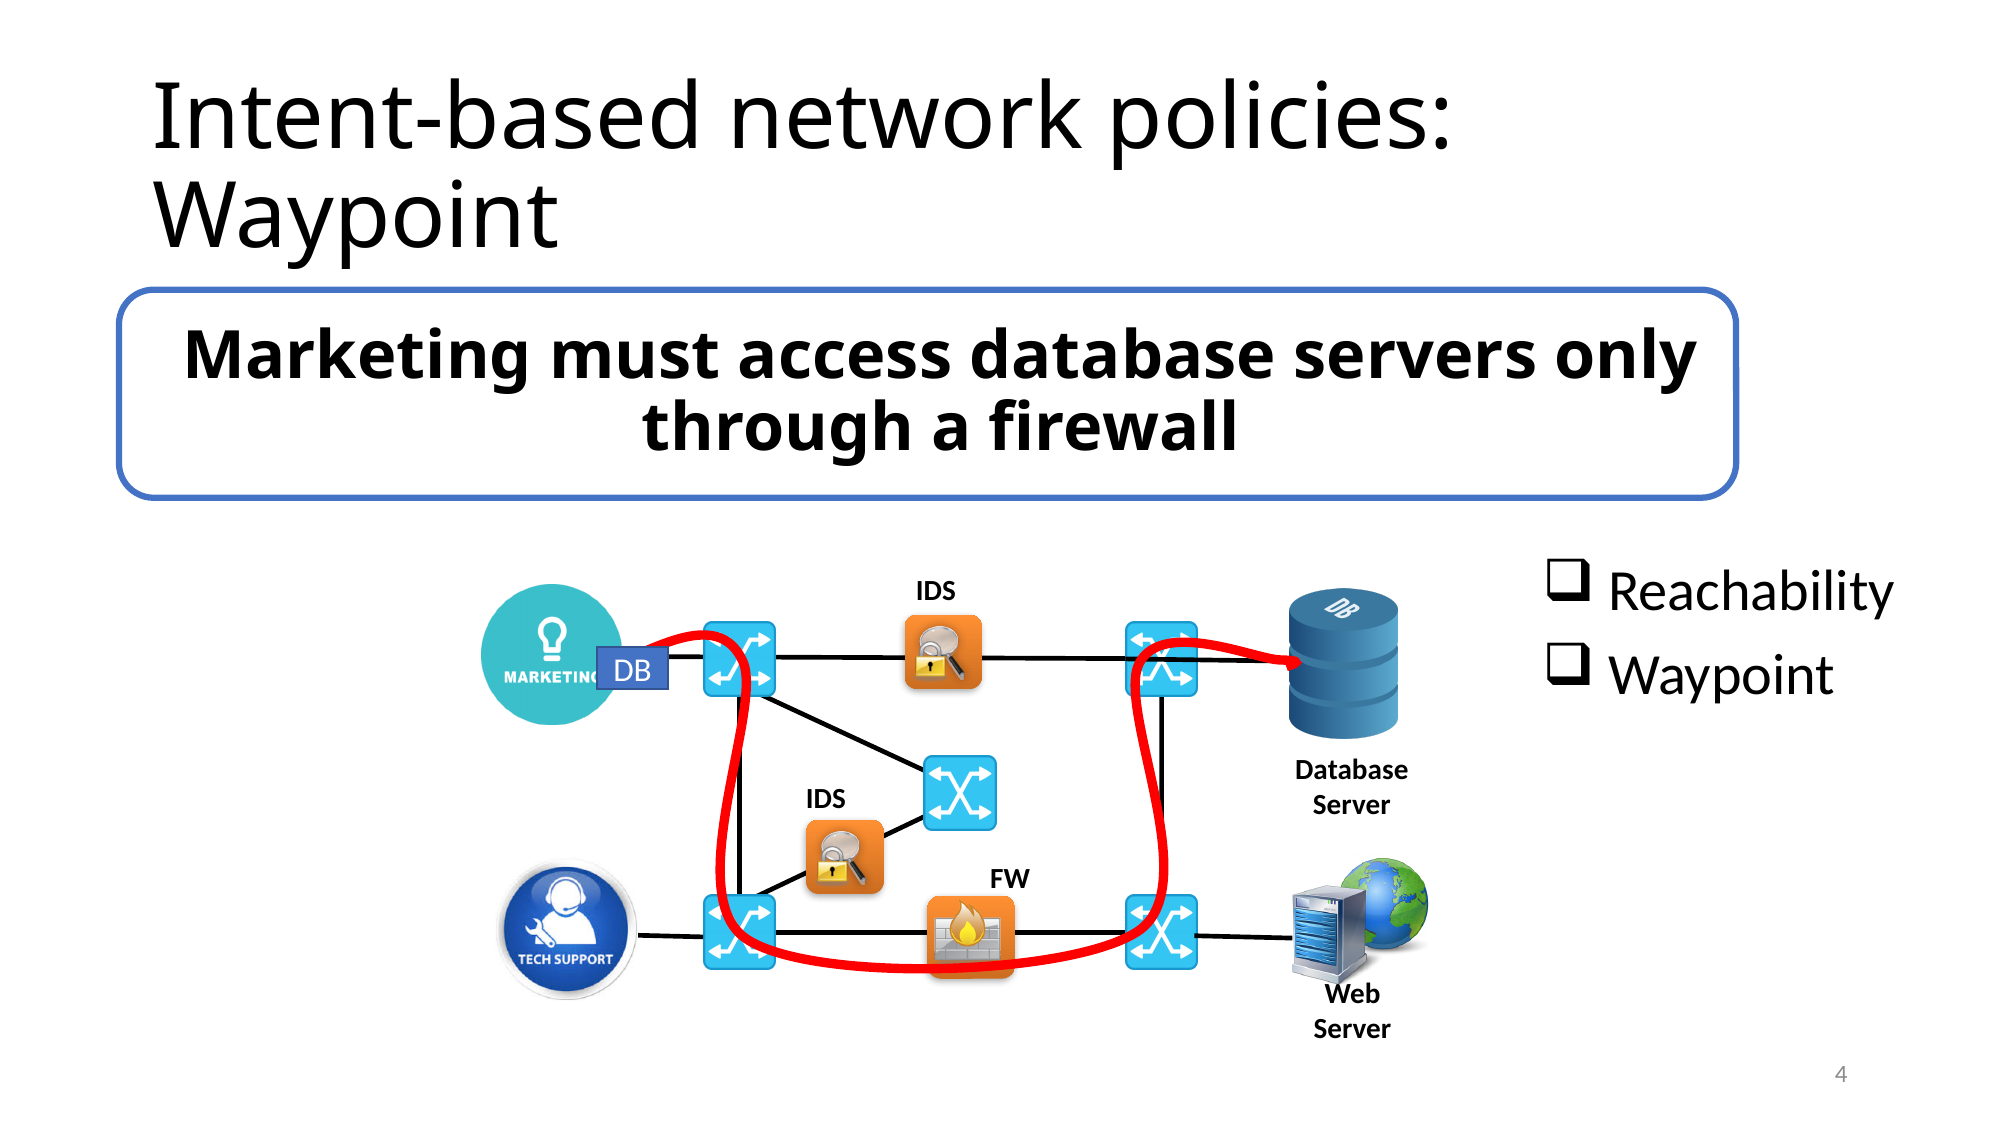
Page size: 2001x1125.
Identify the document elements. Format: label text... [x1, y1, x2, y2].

slide_number 4 [1412, 1042, 1863, 1103]
text_box Marketing must access database servers only through a firewall [132, 249, 1750, 536]
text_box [608, 562, 1398, 979]
text_box Database Server [1398, 757, 1430, 814]
picture [494, 856, 638, 1001]
list Reachability Waypoint [1527, 552, 1991, 1014]
text_box [117, 288, 1738, 499]
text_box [1194, 935, 1293, 939]
picture [1291, 850, 1429, 988]
title Intent-based network policies: Waypoint [137, 59, 1863, 278]
picture [481, 584, 621, 725]
text_box Web Server [1283, 979, 1422, 1041]
